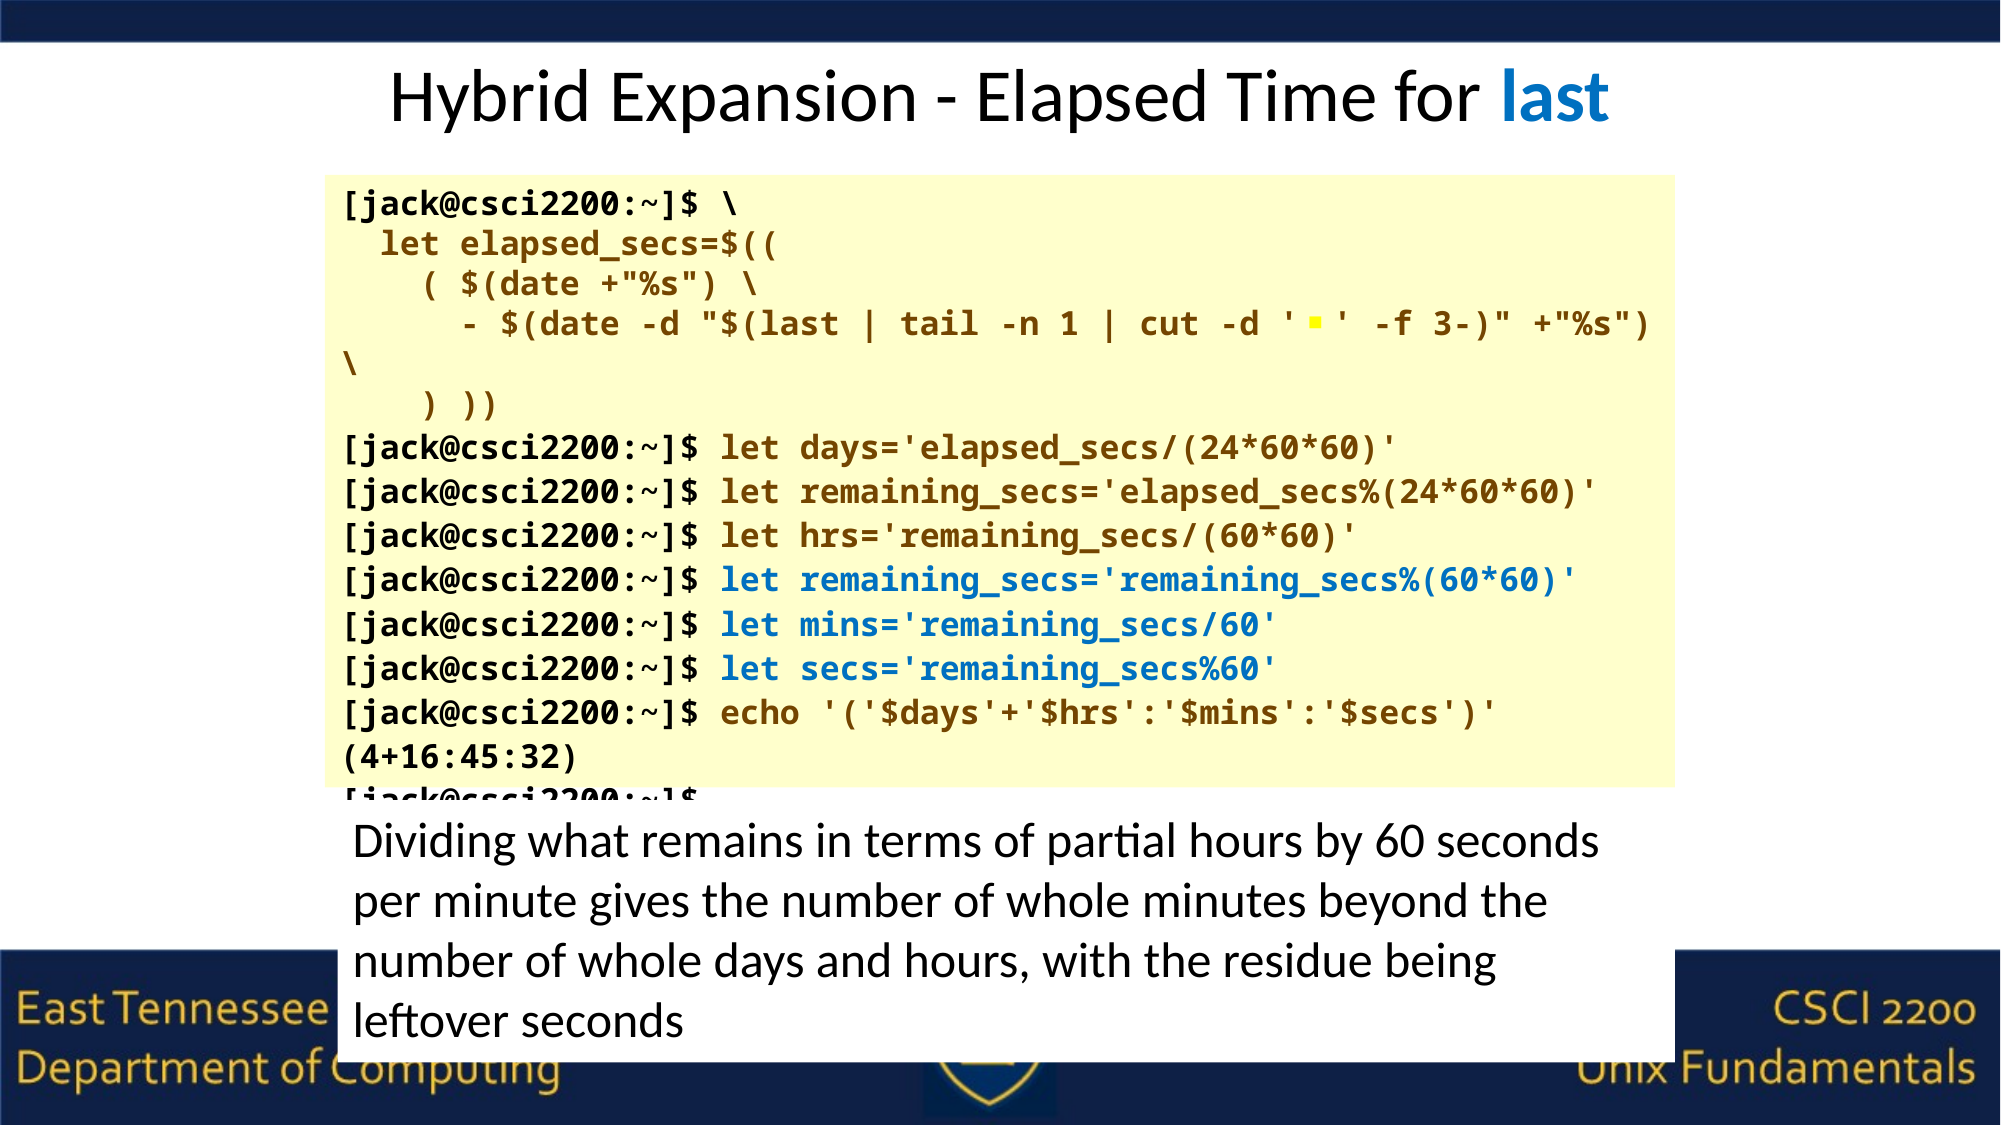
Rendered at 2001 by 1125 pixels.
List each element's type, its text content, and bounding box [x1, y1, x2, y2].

list Dividing what remains in terms of partial hours by 60 seconds per minute gives the number of whole minutes beyond the number of whole days and hours, with the residue being leftover seconds [337, 800, 1675, 1063]
picture [0, 0, 2001, 1125]
title Hybrid Expansion - Elapsed Time for last [324, 45, 1675, 138]
list [jack@csci2200:~]$ \ let elapsed_secs=$(( ( $(date +"%s") \ - $(date -d "$(last | tail -n 1 | cut -d '￭' -f 3-)" +"%s") \ ) )) [jack@csci2200:~]$ let days='elapsed_secs/(24*60*60)' [jack@csci2200:~]$ let remaining_secs='elapsed_secs%(24*60*60)' [jack@csci2200:~]$ let hrs='remaining_secs/(60*60)' [jack@csci2200:~]$ let remaining_secs='remaining_secs%(60*60)' [jack@csci2200:~]$ let mins='remaining_secs/60' [jack@csci2200:~]$ let secs='remaining_secs%60' [jack@csci2200:~]$ echo '('$days'+'$hrs':'$mins':'$secs')' (4+16:45:32) [jack@csci2200:~]$ [324, 174, 1675, 788]
